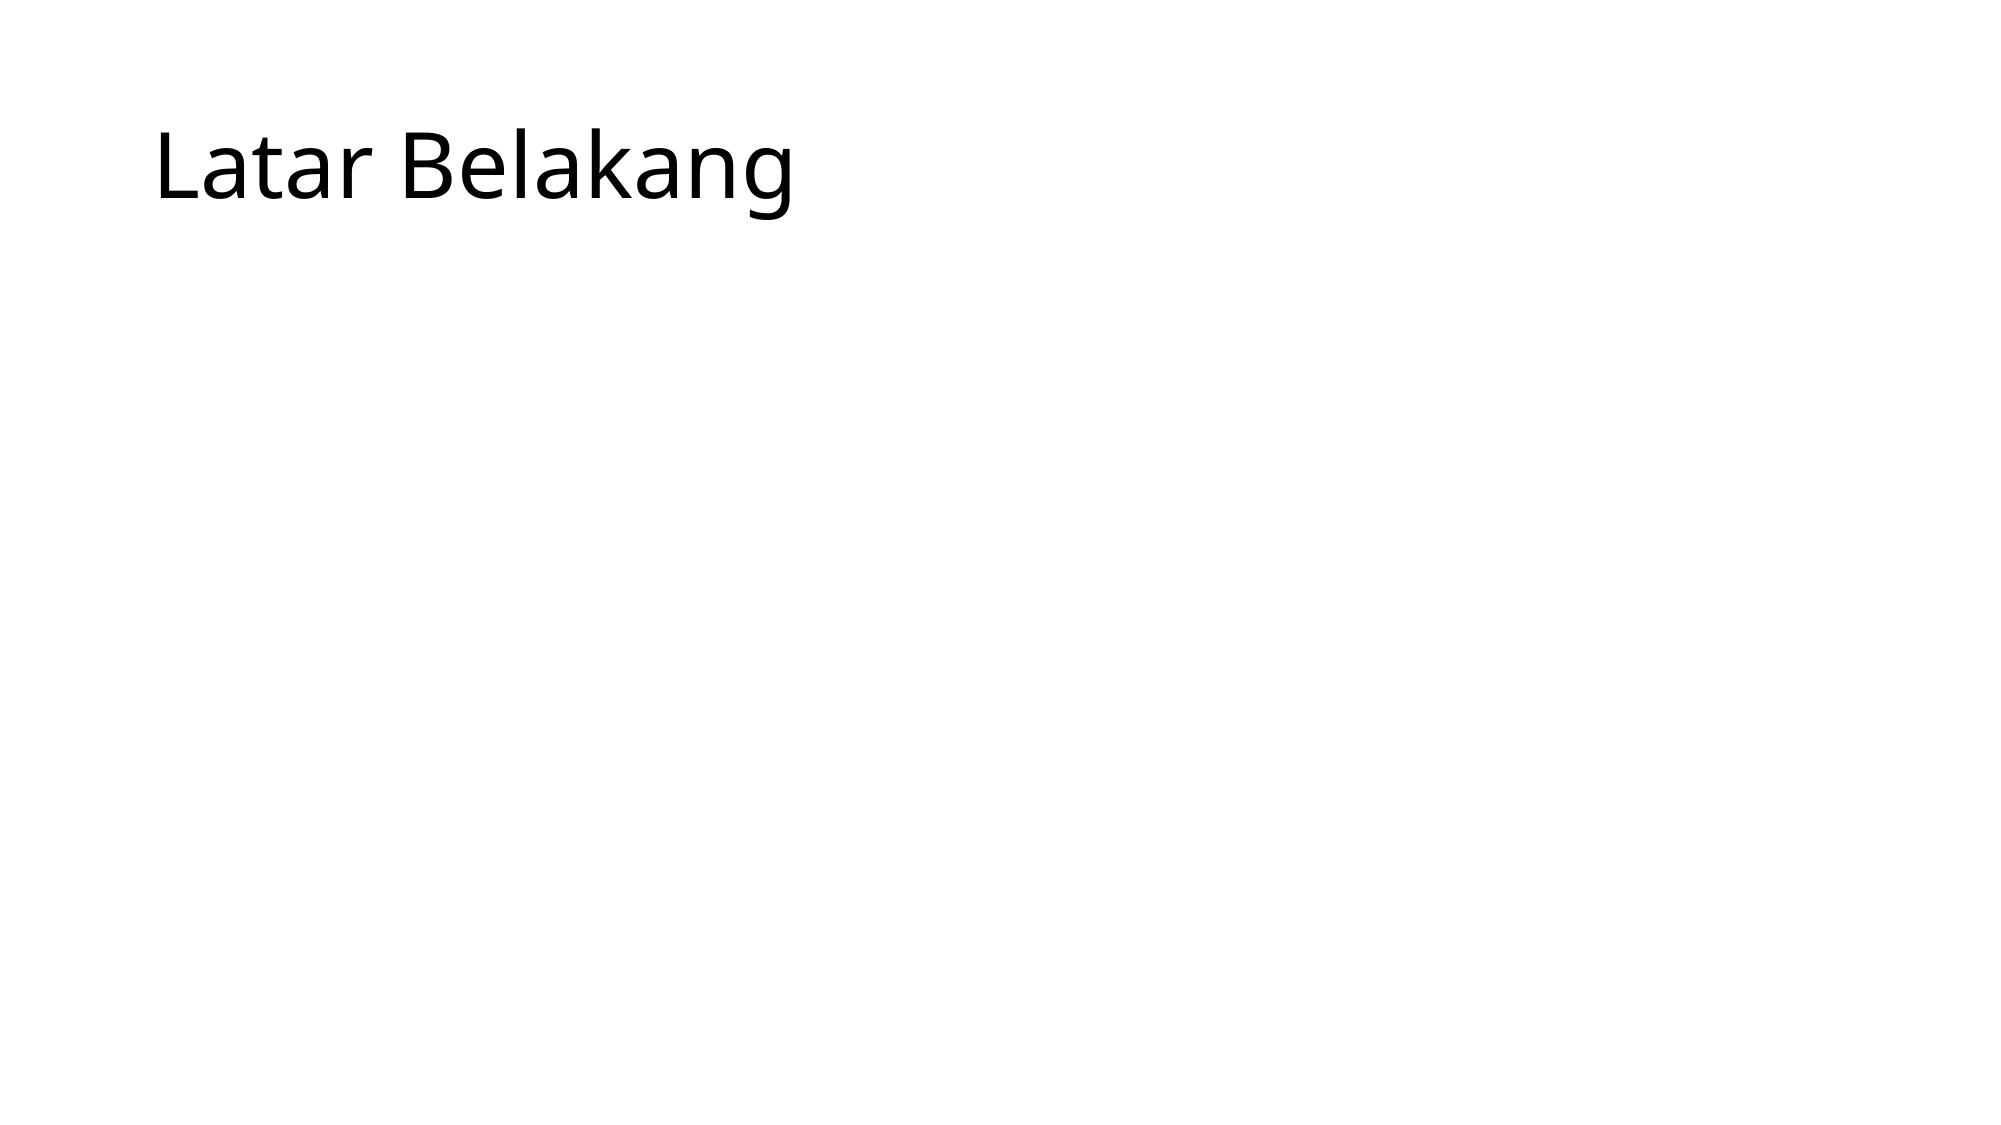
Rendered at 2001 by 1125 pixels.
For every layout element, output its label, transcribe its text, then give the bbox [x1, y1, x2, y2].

title Latar Belakang [137, 59, 1863, 278]
